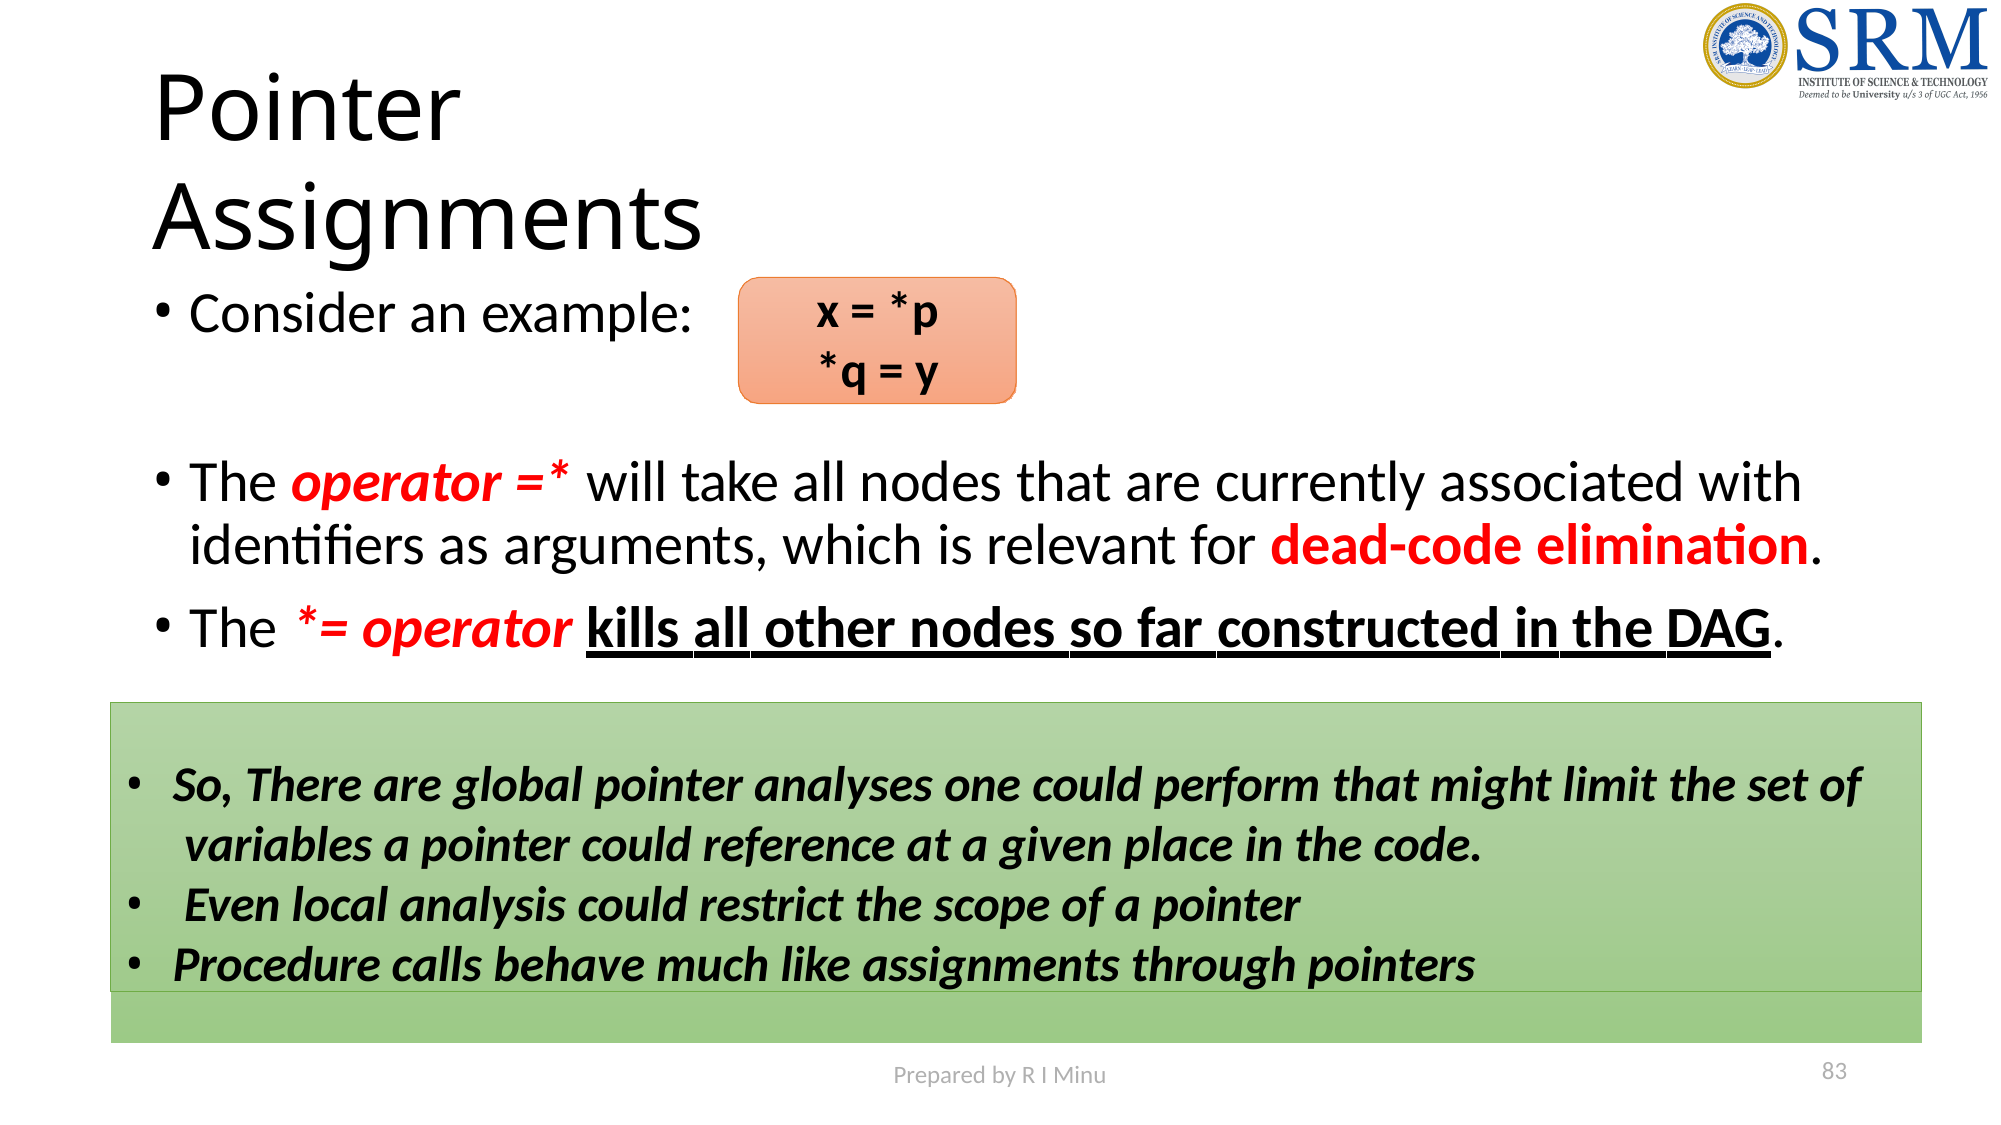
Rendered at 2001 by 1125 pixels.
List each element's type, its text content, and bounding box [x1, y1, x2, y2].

text_box Consider an example: [150, 272, 702, 345]
picture [1703, 3, 1988, 100]
footer Prepared by R I Minu [891, 1043, 1109, 1125]
picture [110, 702, 1922, 1043]
text_box The operator =* will take all nodes that are currently associated with identifiers as arguments, which is relevant for dead-code elimination. The *= operator kills all other nodes so far constructed in the DAG. [150, 439, 1840, 659]
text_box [737, 276, 1017, 405]
slide_number 83 [1805, 1043, 1854, 1125]
title Pointer Assignments [150, 46, 905, 269]
